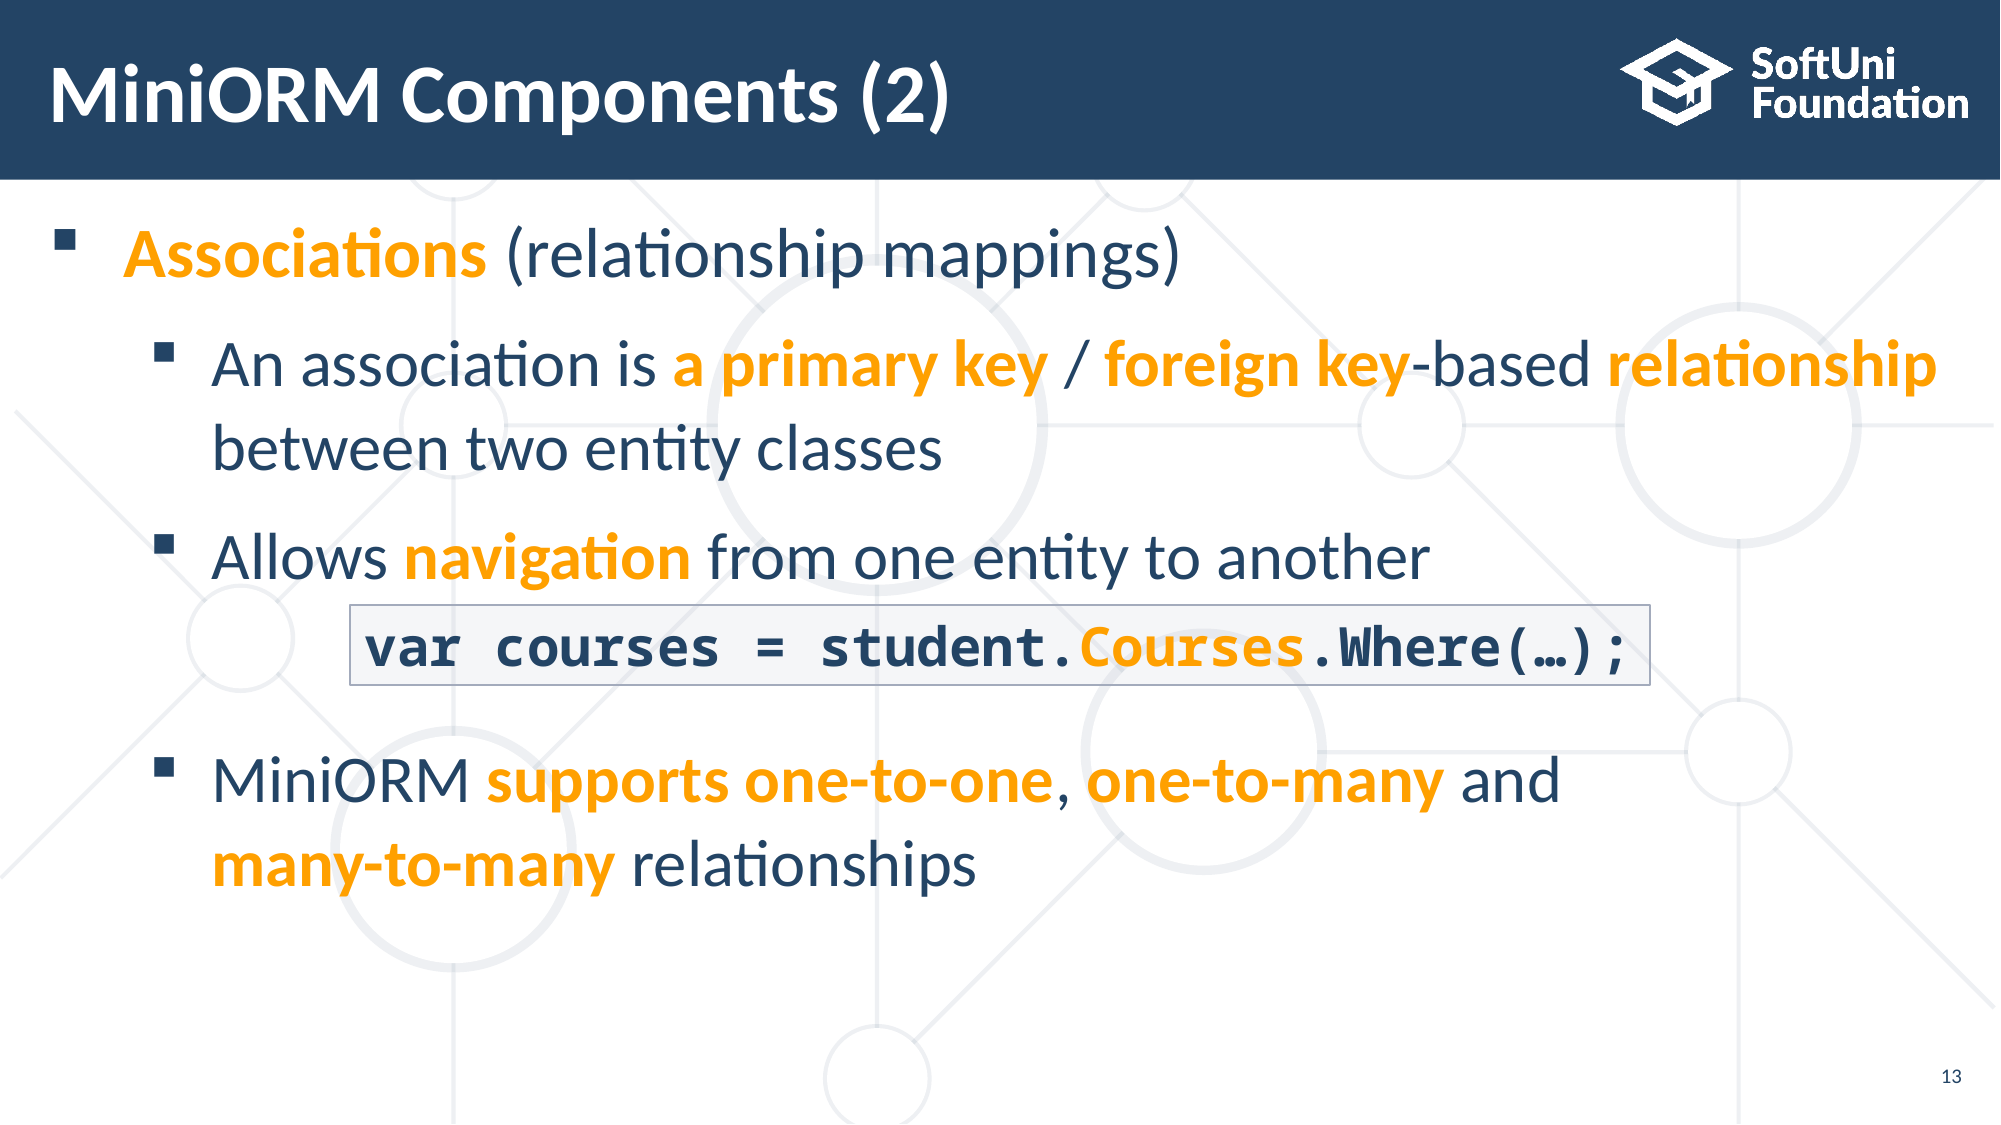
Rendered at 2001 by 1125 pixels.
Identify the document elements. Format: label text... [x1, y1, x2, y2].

slide_number 13 [1897, 1049, 1968, 1101]
list Associations (relationship mappings) An association is a primary key / foreign key-based relationship between two entity classes Allows navigation from one entity to another MiniORM supports one-to-one, one-to-many and many-to-many relationships [31, 196, 1970, 1050]
text_box var courses = student.Courses.Where(…); [349, 605, 1650, 685]
picture [1619, 38, 1968, 126]
title MiniORM Components (2) [31, 16, 1591, 162]
